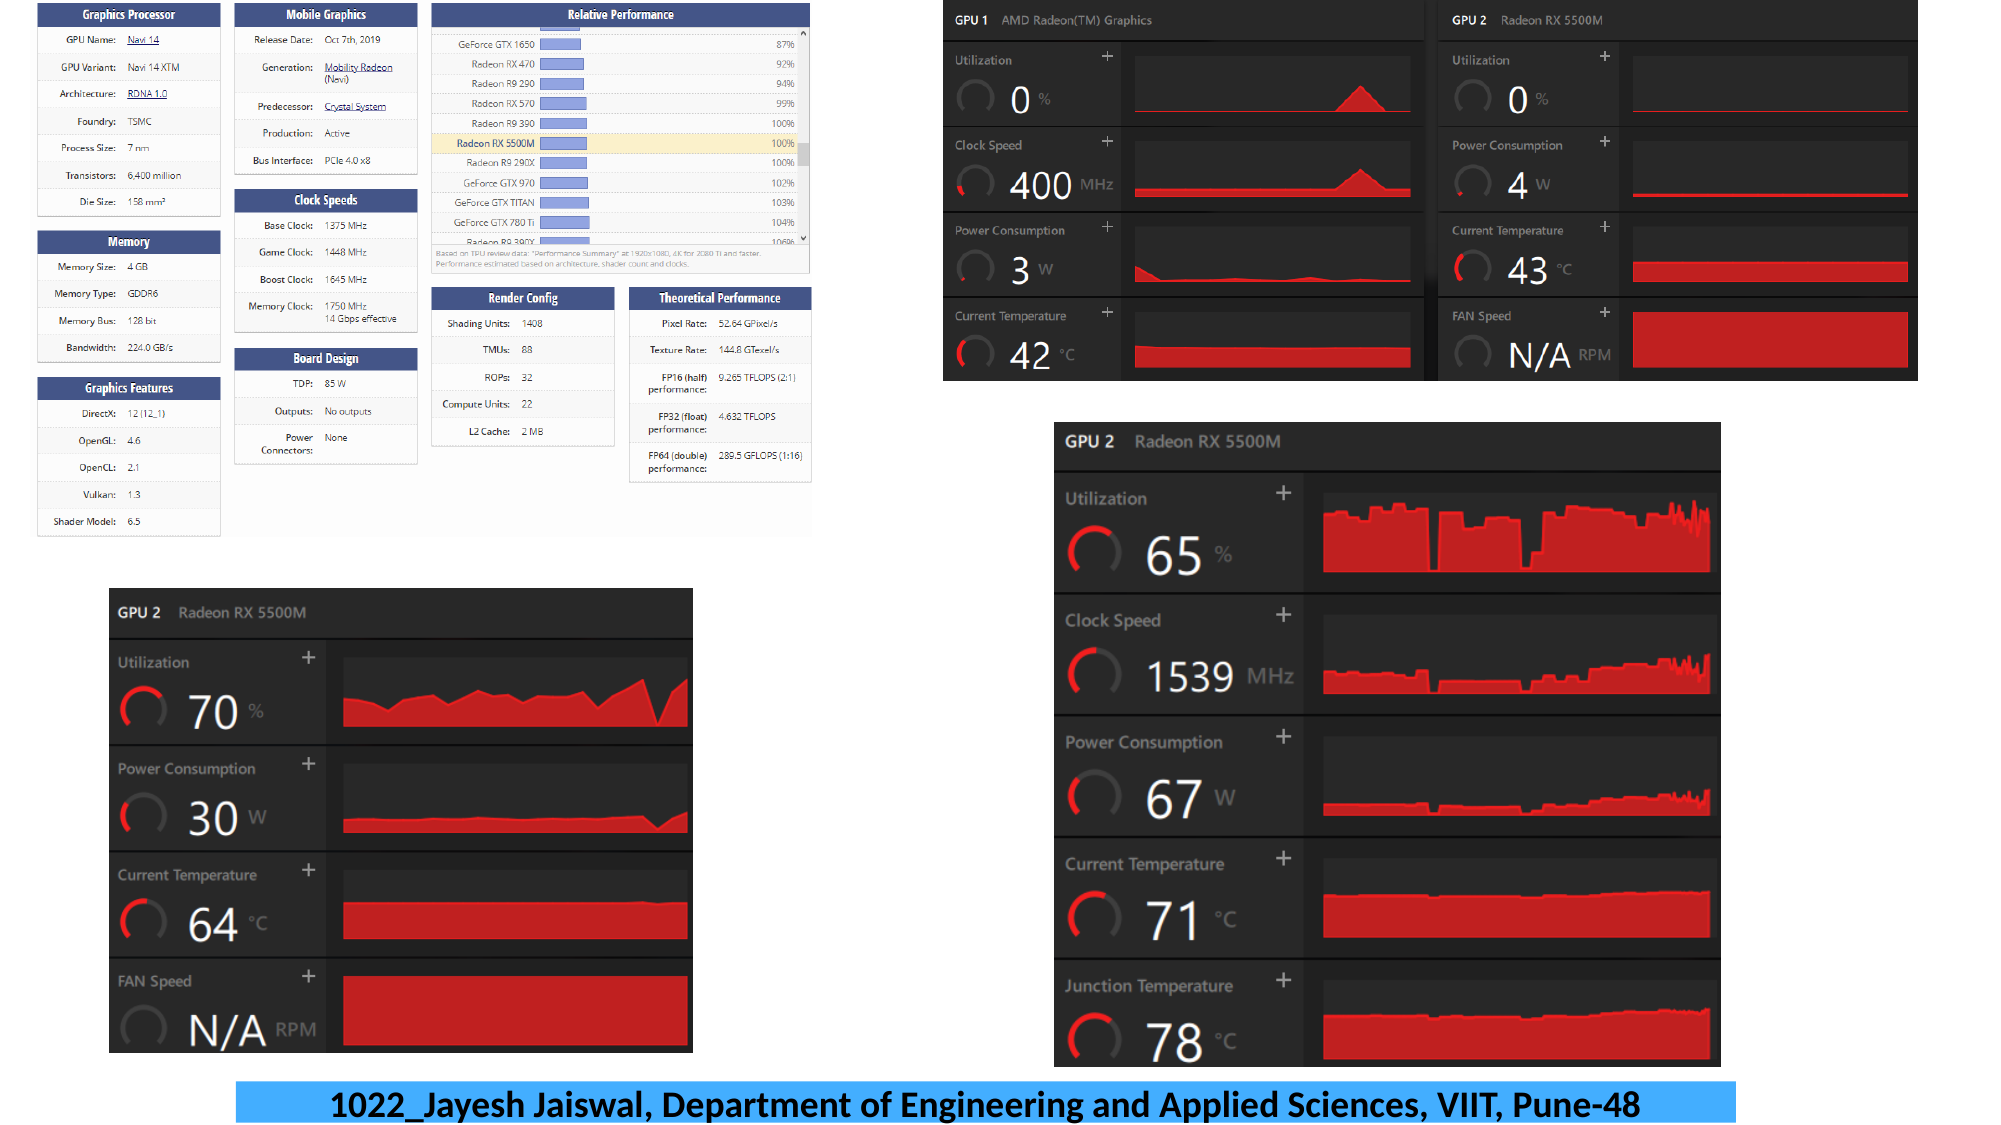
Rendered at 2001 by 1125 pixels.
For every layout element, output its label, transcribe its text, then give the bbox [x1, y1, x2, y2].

picture [30, 0, 812, 537]
text_box 1022_Jayesh Jaiswal, Department of Engineering and Applied Sciences, VIIT, Pune-48 [235, 1080, 1737, 1124]
picture [109, 588, 693, 1053]
picture [1054, 422, 1721, 1067]
picture [943, 0, 1918, 381]
